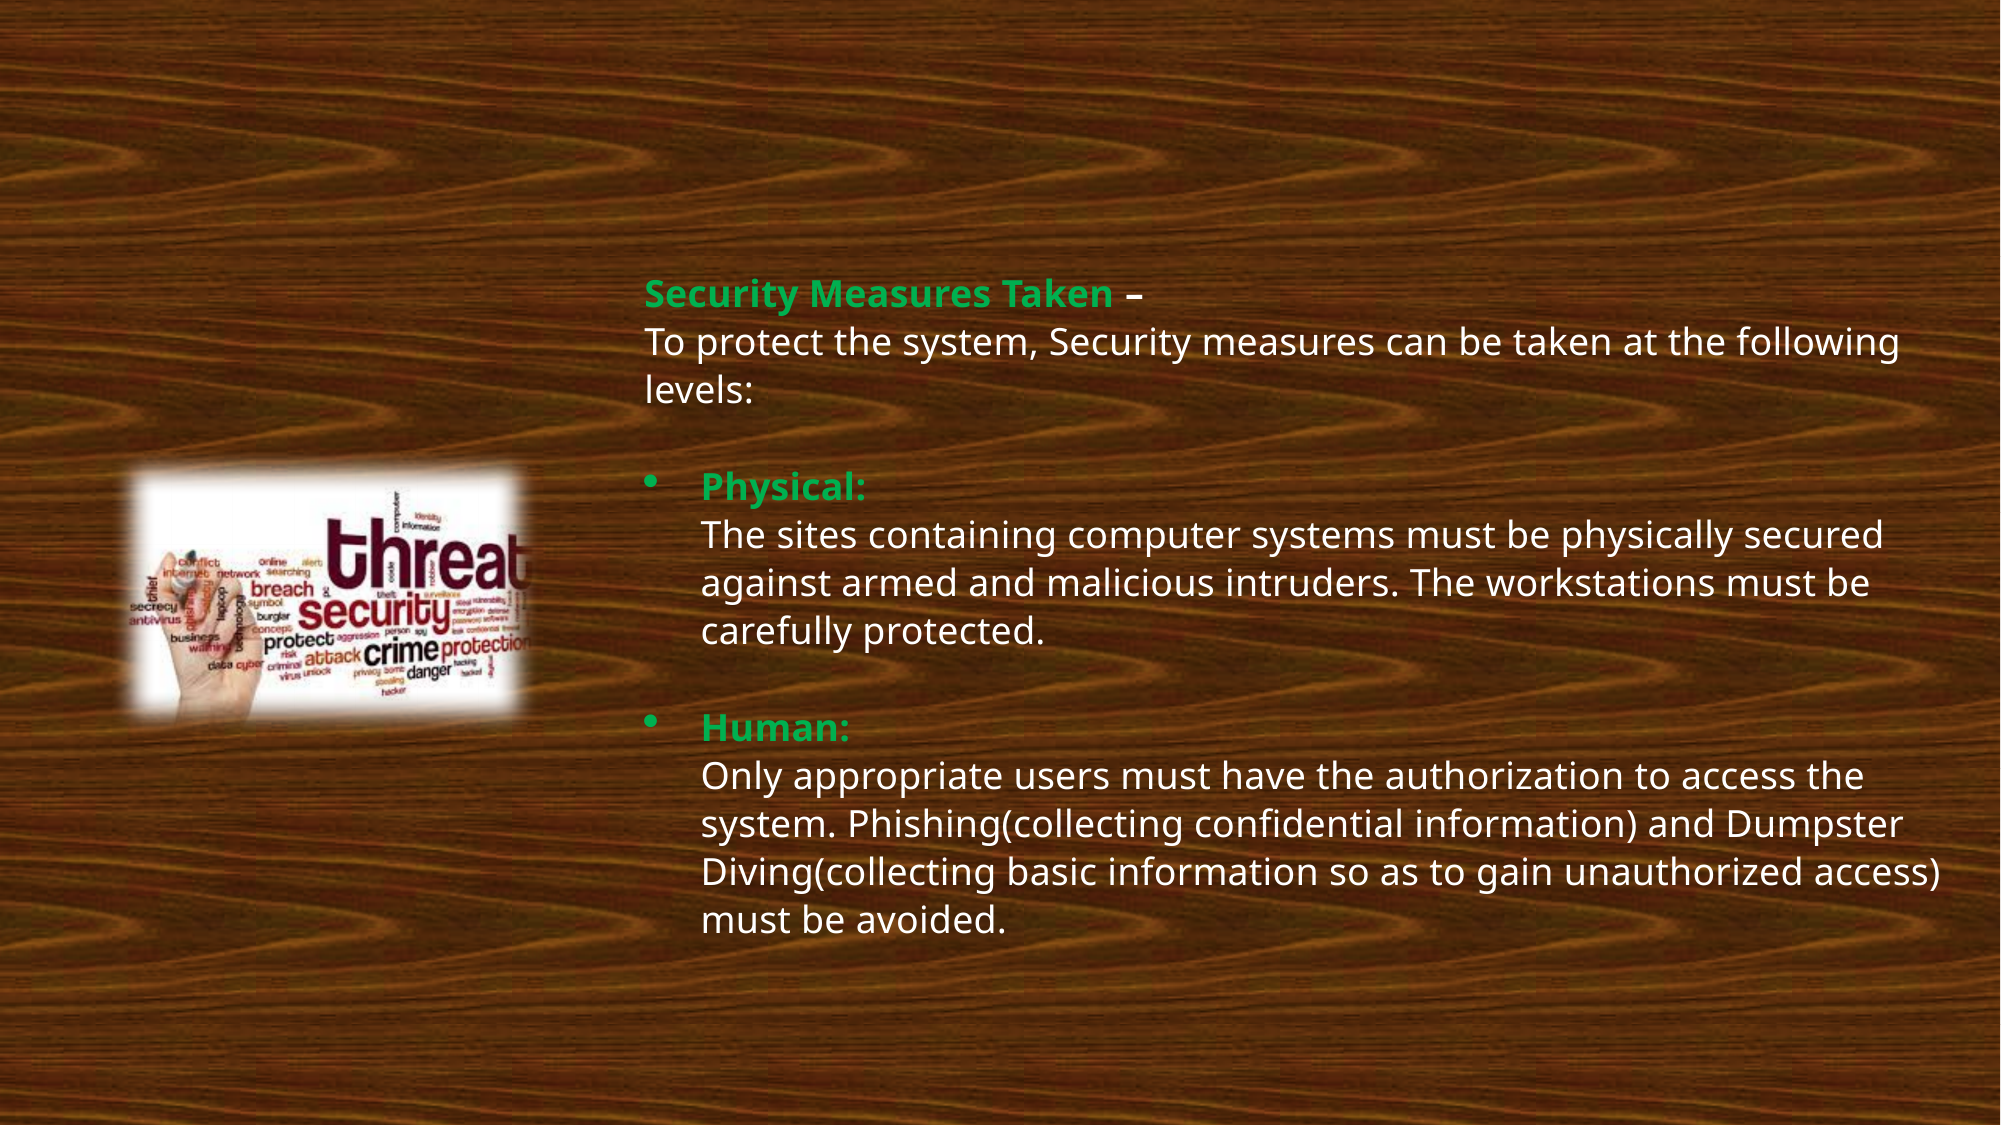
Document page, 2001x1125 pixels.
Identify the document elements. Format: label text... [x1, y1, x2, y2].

text_box Security Measures Taken – To protect the system, Security measures can be taken at the following levels: Physical: The sites containing computer systems must be physically secured against armed and malicious intruders. The workstations must be carefully protected. Human: Only appropriate users must have the authorization to access the system. Phishing(collecting confidential information) and Dumpster Diving(collecting basic information so as to gain unauthorized access) must be avoided. [629, 259, 2000, 994]
picture [0, 0, 2001, 1125]
